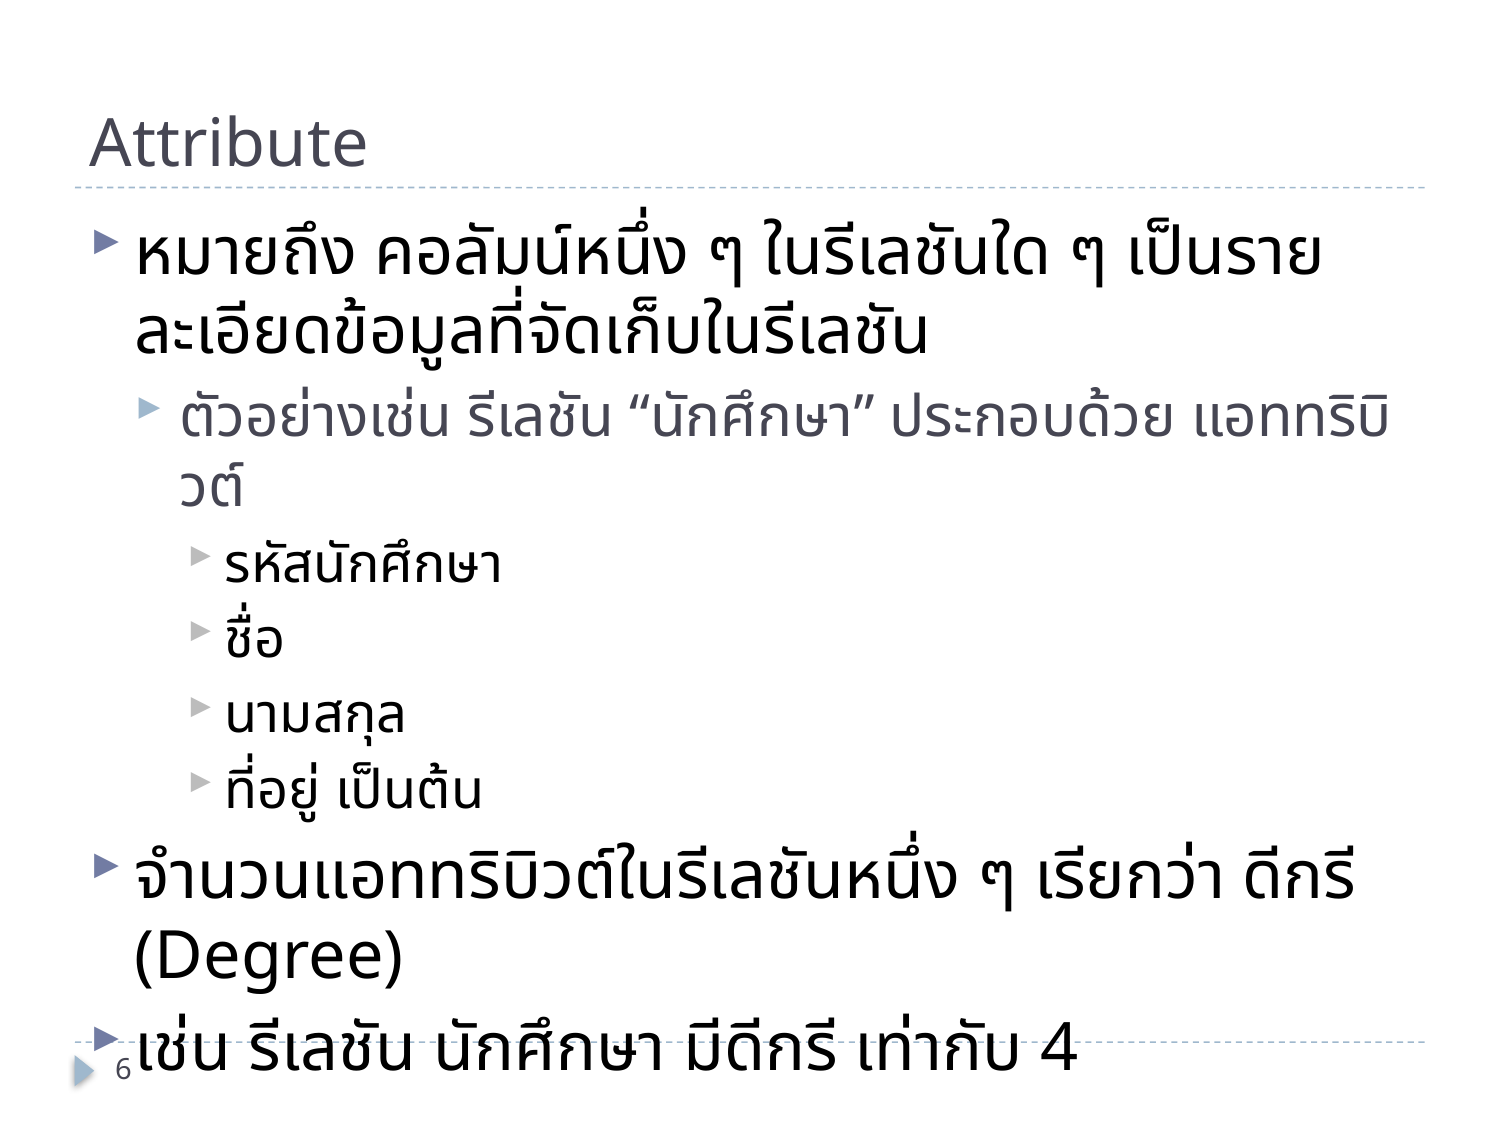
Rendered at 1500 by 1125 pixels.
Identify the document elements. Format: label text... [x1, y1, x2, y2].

title Attribute [75, 24, 1425, 188]
slide_number 6 [100, 1042, 426, 1103]
list หมายถึง คอลัมน์หนึ่ง ๆ ในรีเลชันใด ๆ เป็นรายละเอียดข้อมูลที่จัดเก็บในรีเลชัน ตัวอย่างเช่น รีเลชัน “นักศึกษา” ประกอบด้วย แอททริบิวต์ รหัสนักศึกษา ชื่อ นามสกุล ที่อยู่ เป็นต้น จำนวนแอททริบิวต์ในรีเลชันหนึ่ง ๆ เรียกว่า ดีกรี (Degree) เช่น รีเลชัน นักศึกษา มีดีกรี เท่ากับ 4 [75, 200, 1425, 1010]
